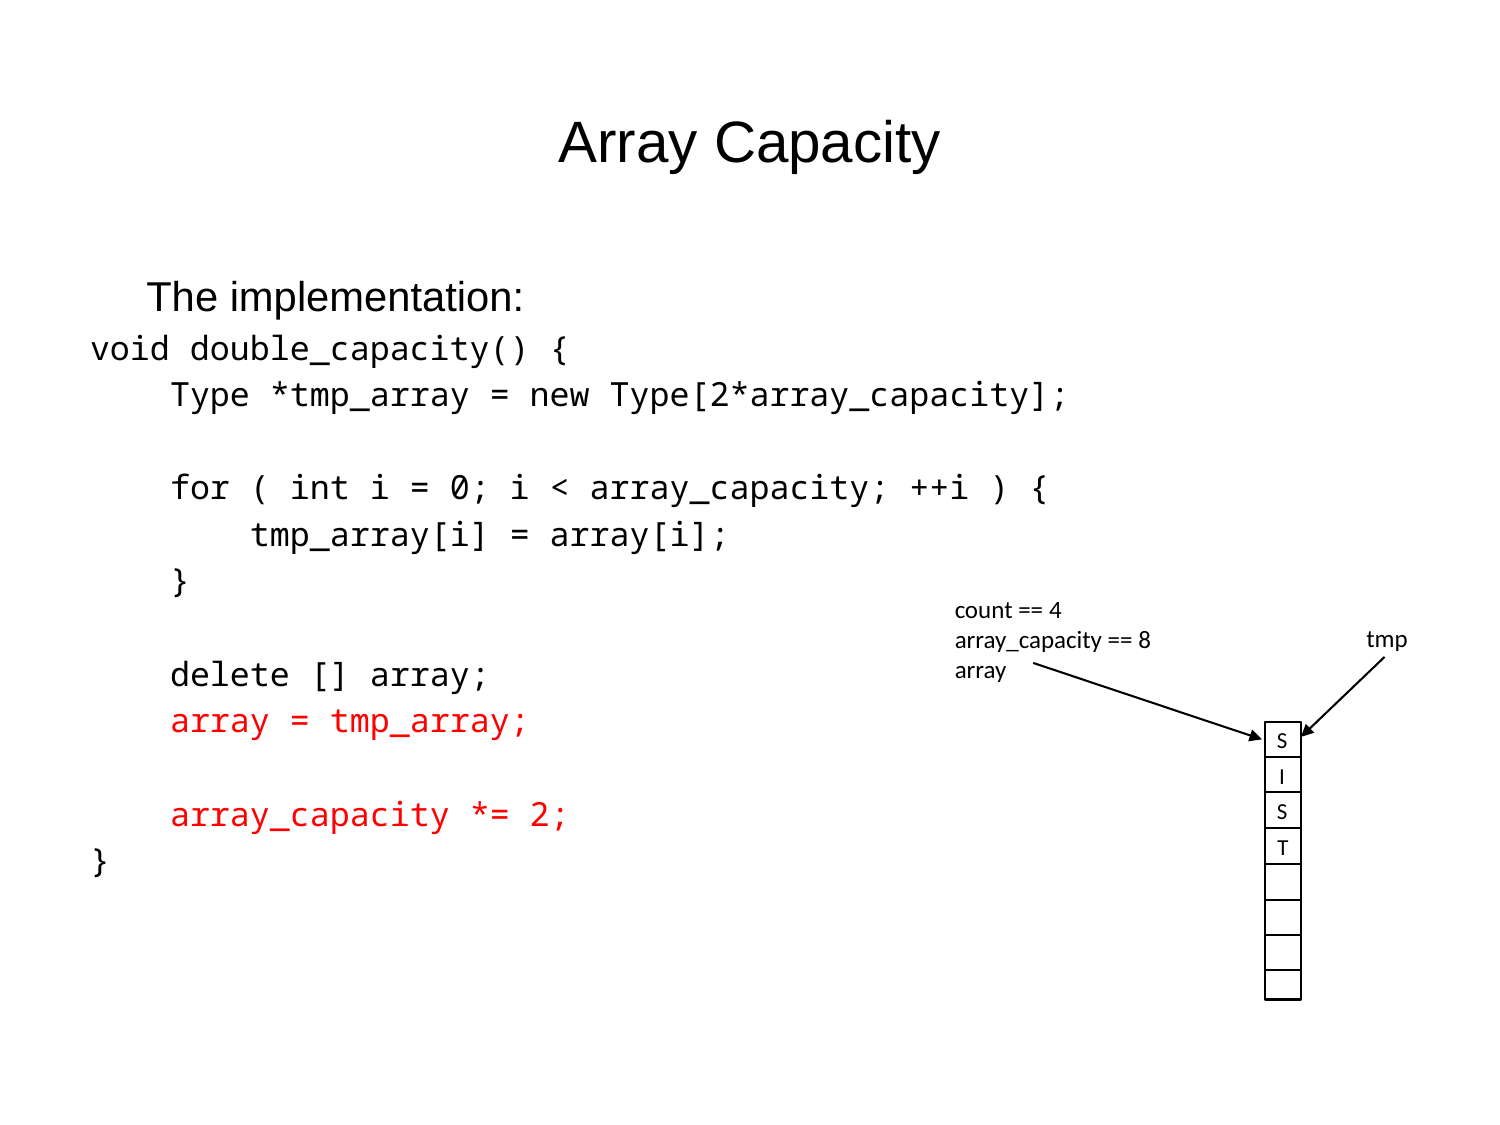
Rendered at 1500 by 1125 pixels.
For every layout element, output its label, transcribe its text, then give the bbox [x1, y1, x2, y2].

title Array Capacity [74, 44, 1426, 233]
list The implementation: void double_capacity() { Type *tmp_array = new Type[2*array_capacity]; for ( int i = 0; i < array_capacity; ++i ) { tmp_array[i] = array[i]; } delete [] array; array = tmp_array; array_capacity *= 2; } [74, 262, 1426, 1006]
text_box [938, 585, 1424, 1000]
